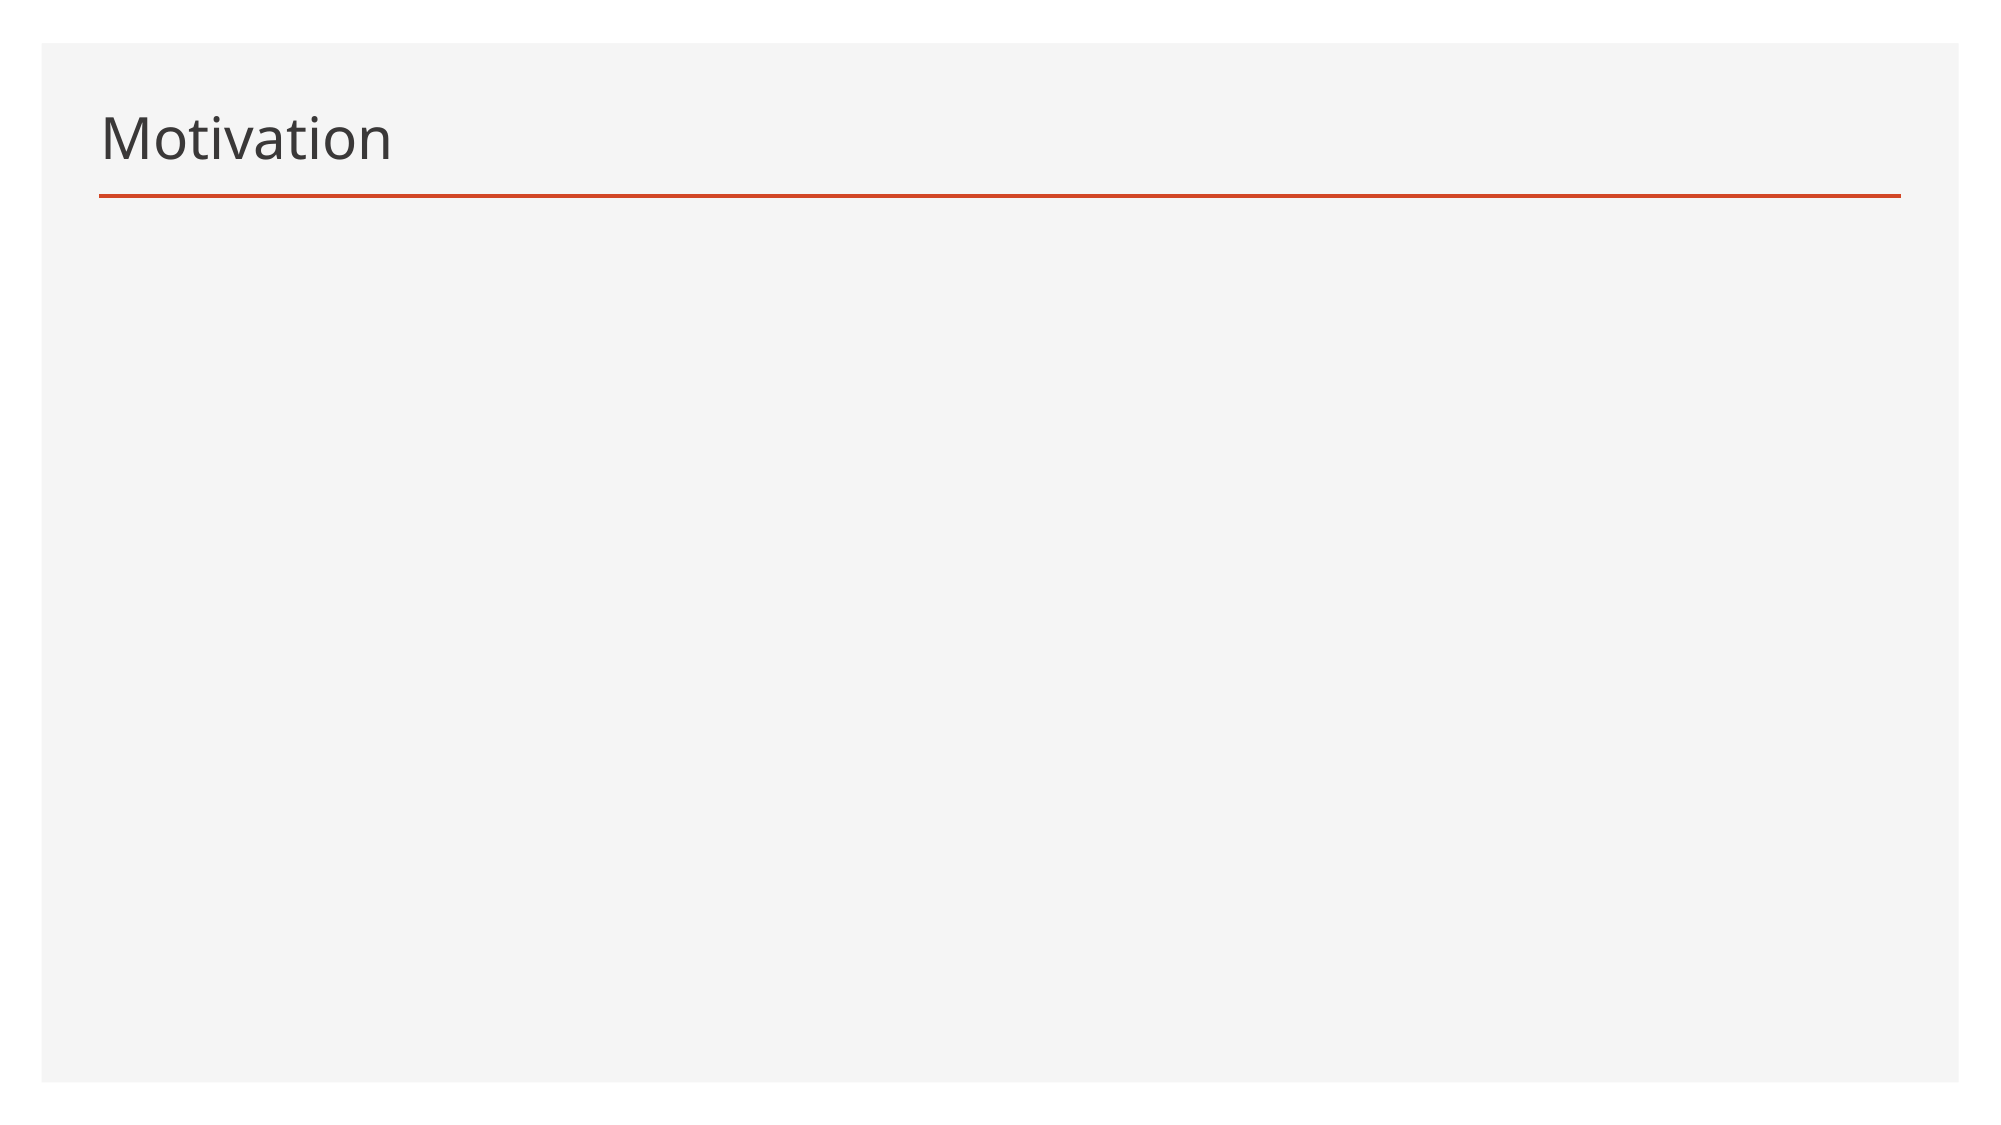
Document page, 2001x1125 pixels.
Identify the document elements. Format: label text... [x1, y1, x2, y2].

title Motivation [85, 73, 1214, 179]
